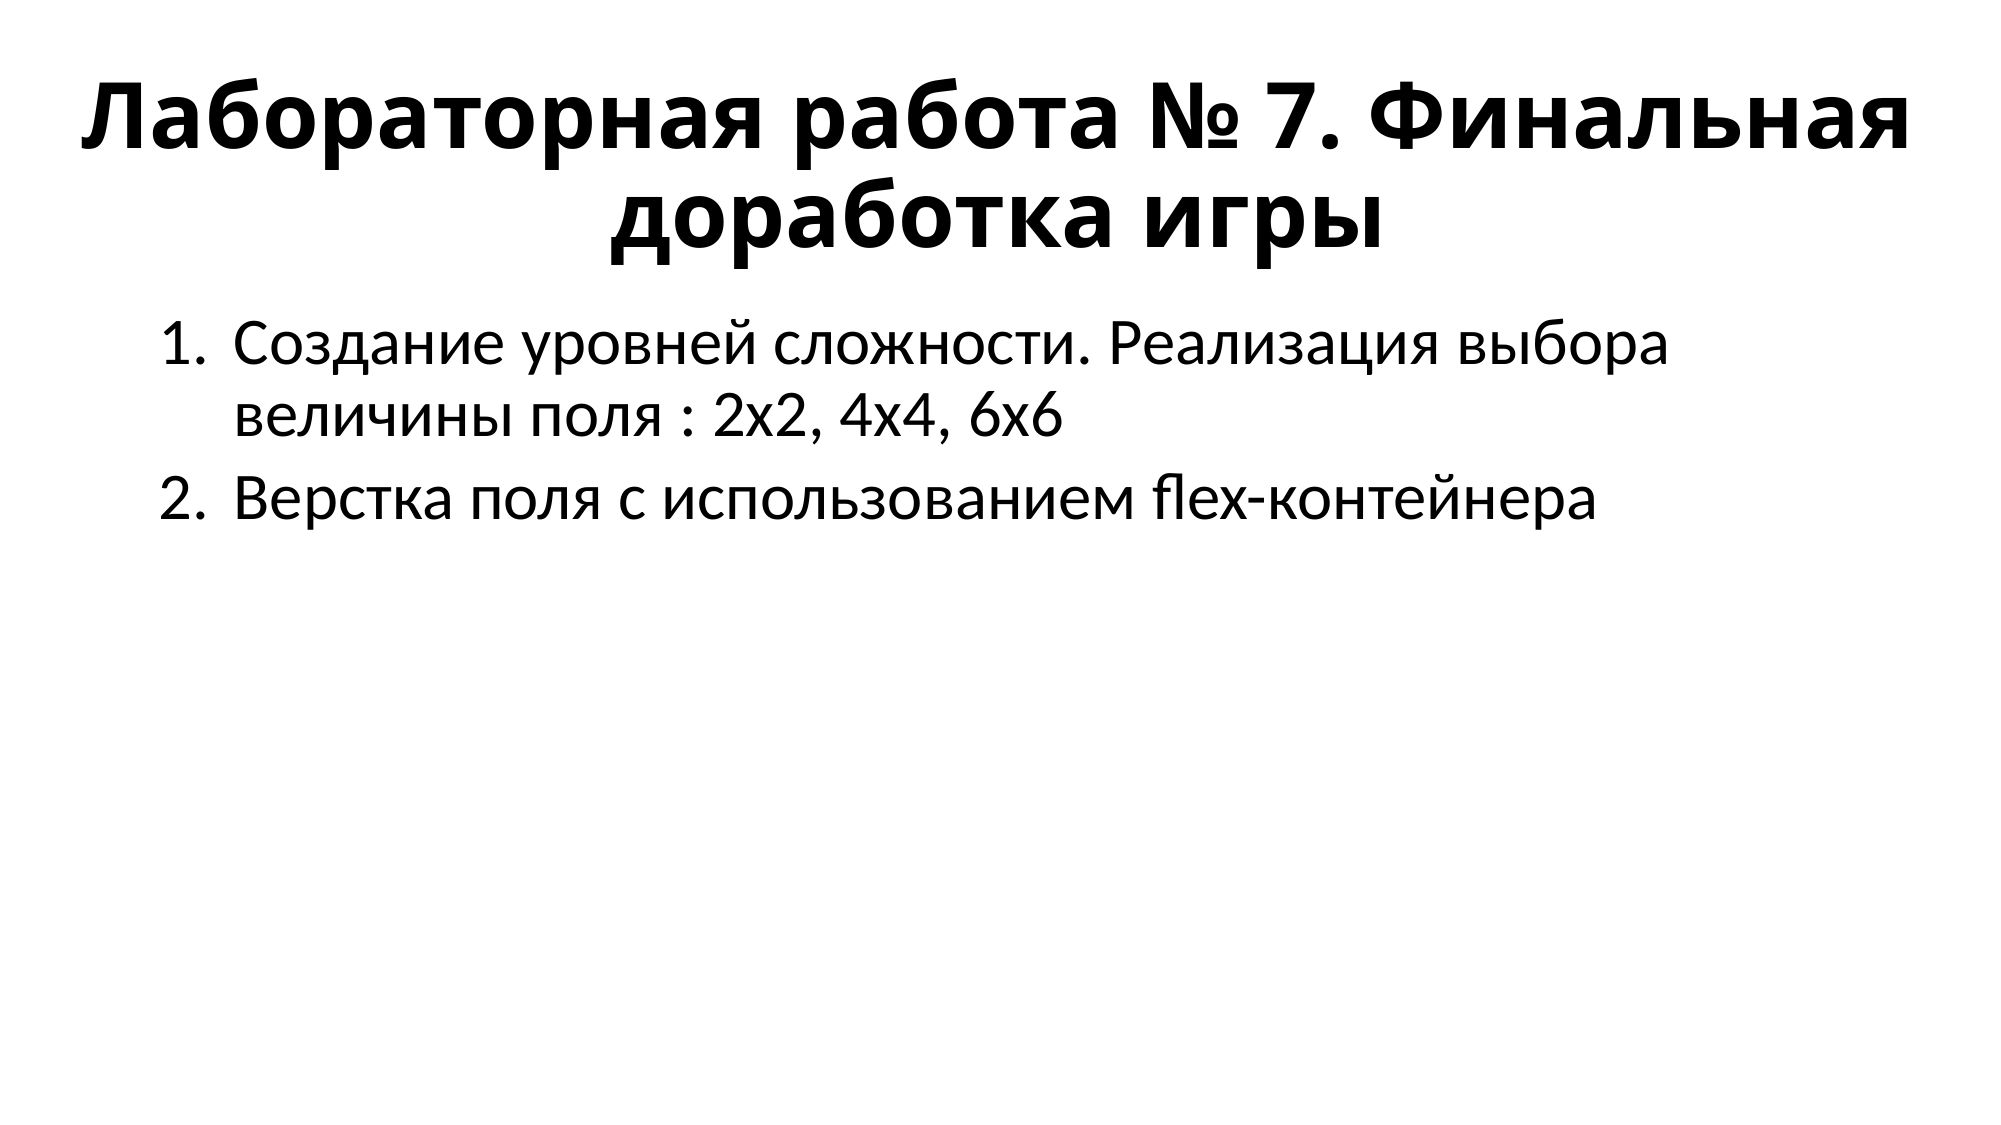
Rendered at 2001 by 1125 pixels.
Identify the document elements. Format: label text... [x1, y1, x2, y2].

title Лабораторная работа № 7. Финальная доработка игры [42, 59, 1955, 278]
list Создание уровней сложности. Реализация выбора величины поля : 2х2, 4х4, 6х6 Верстка поля с использованием flex-контейнера [68, 299, 1902, 1014]
